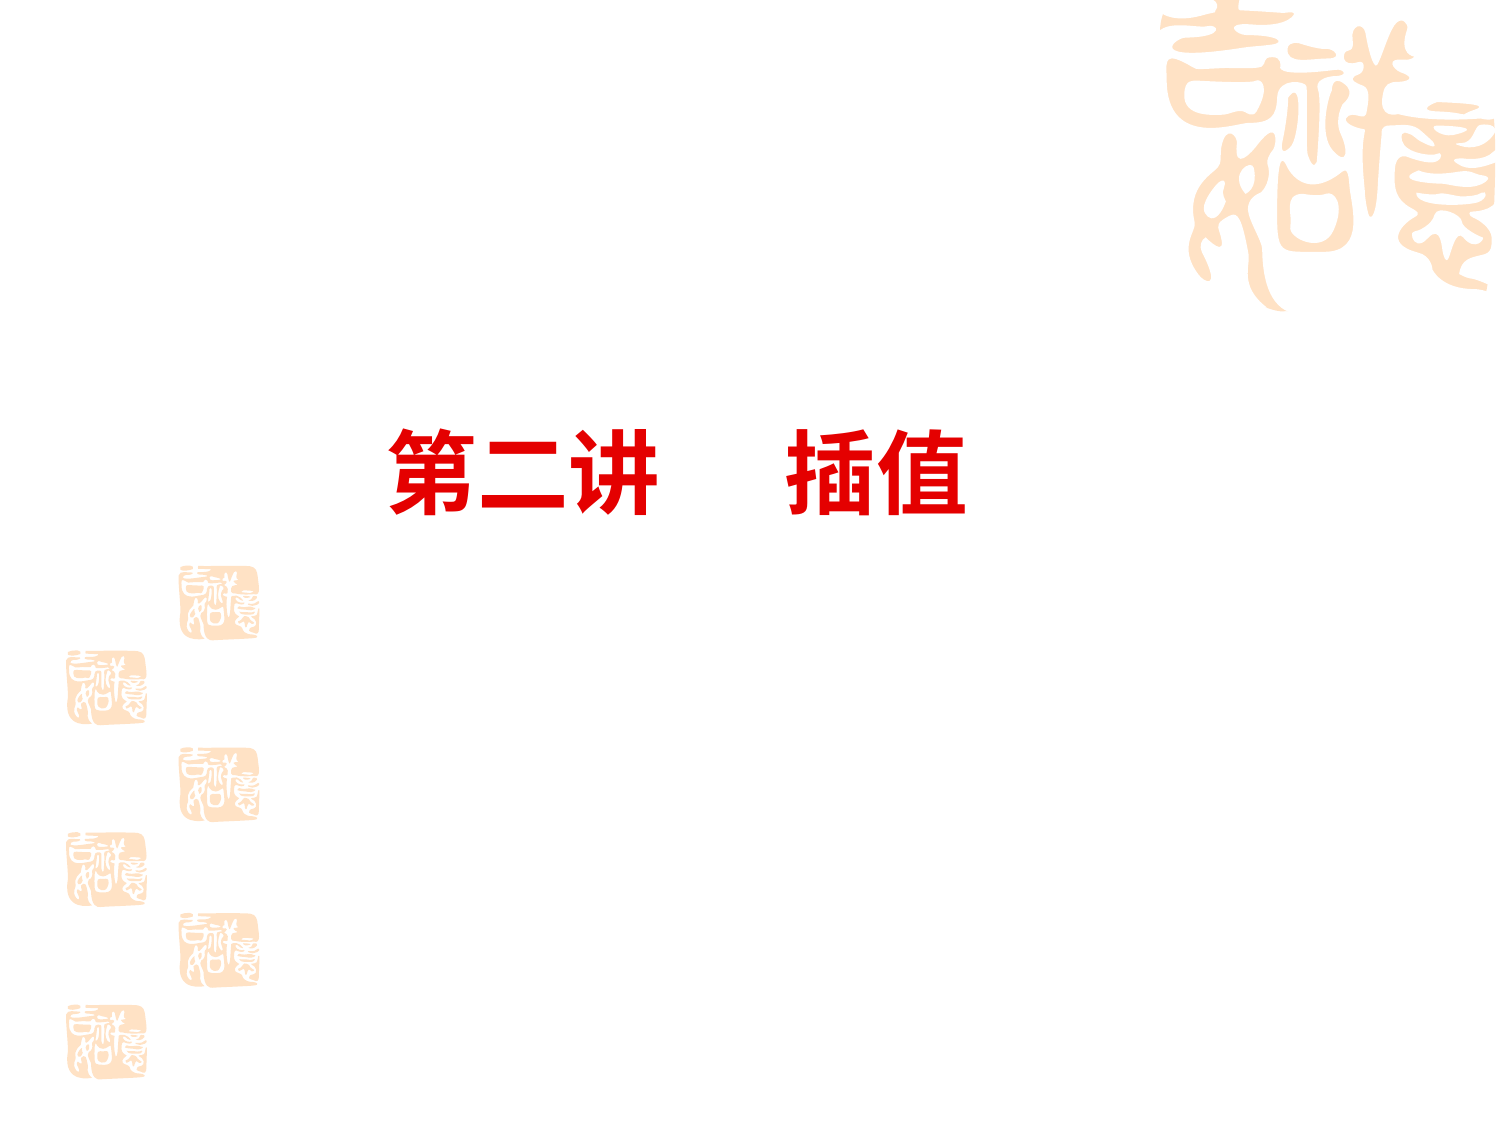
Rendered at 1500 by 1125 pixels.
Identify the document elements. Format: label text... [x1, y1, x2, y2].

text_box 第二讲 插值 [265, 408, 1188, 534]
